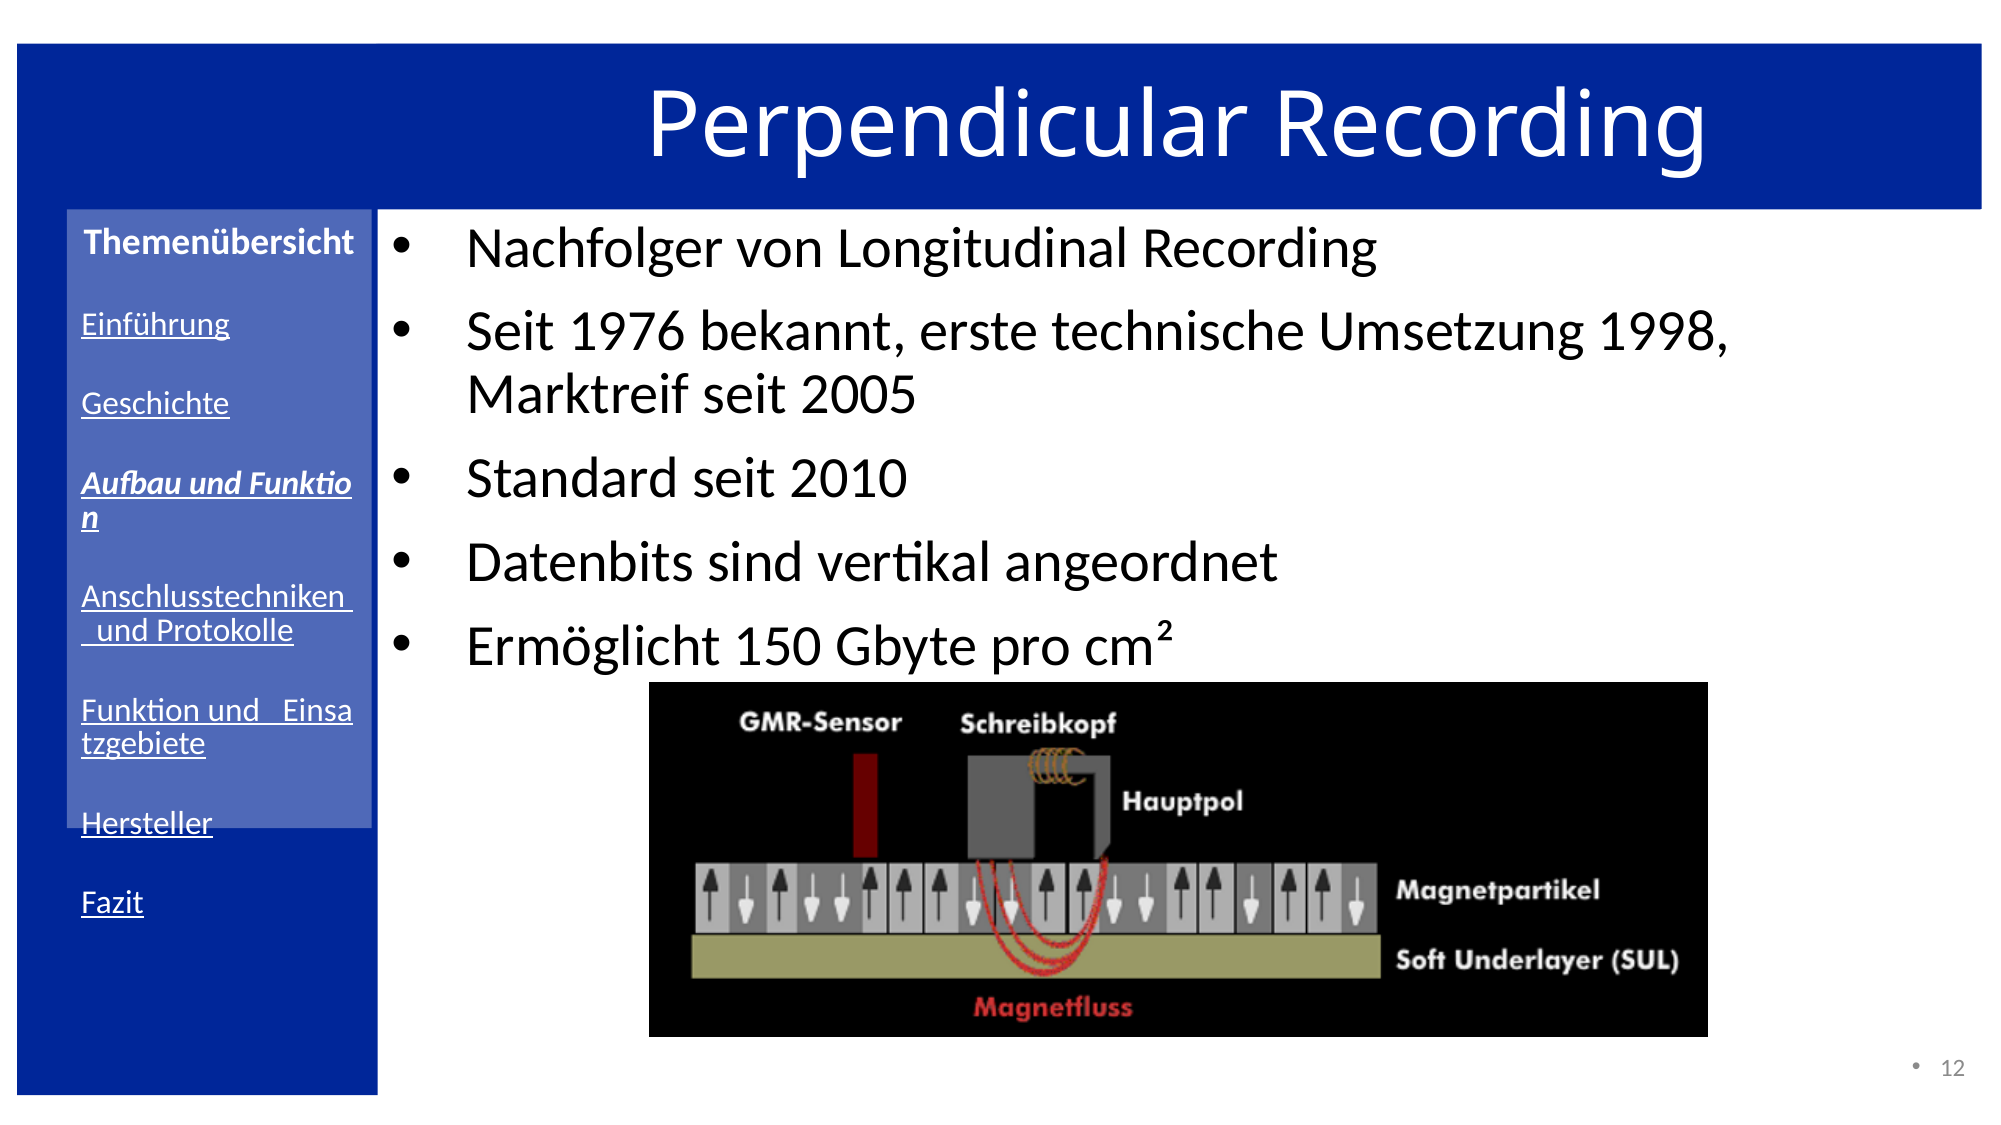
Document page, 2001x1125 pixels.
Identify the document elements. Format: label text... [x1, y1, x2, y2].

list Nachfolger von Longitudinal Recording Seit 1976 bekannt, erste technische Umsetzung 1998, Marktreif seit 2005 Standard seit 2010 Datenbits sind vertikal angeordnet Ermöglicht 150 Gbyte pro cm² [376, 210, 1981, 1015]
slide_number 12 [1530, 1036, 1981, 1096]
title Perpendicular Recording [376, 43, 1981, 210]
picture [649, 682, 1708, 1037]
